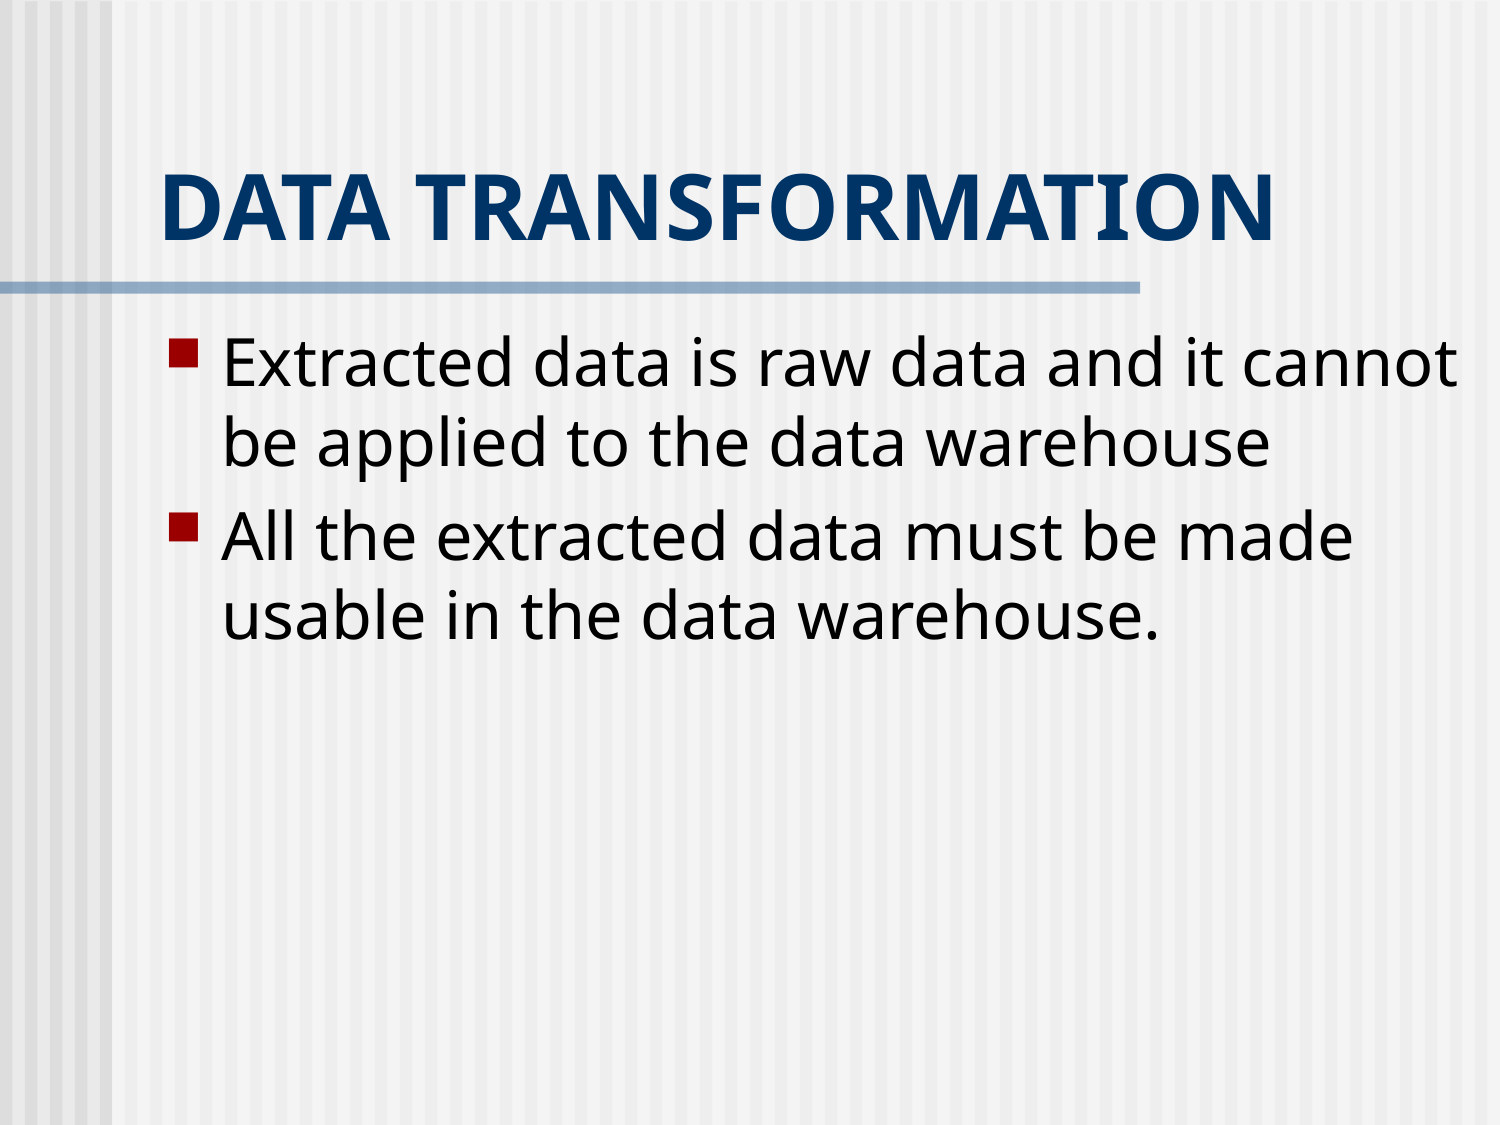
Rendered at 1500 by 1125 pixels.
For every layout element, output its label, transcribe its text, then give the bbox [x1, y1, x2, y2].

list Extracted data is raw data and it cannot be applied to the data warehouse All the extracted data must be made usable in the data warehouse. [149, 312, 1481, 1001]
title DATA TRANSFORMATION [142, 31, 1483, 267]
